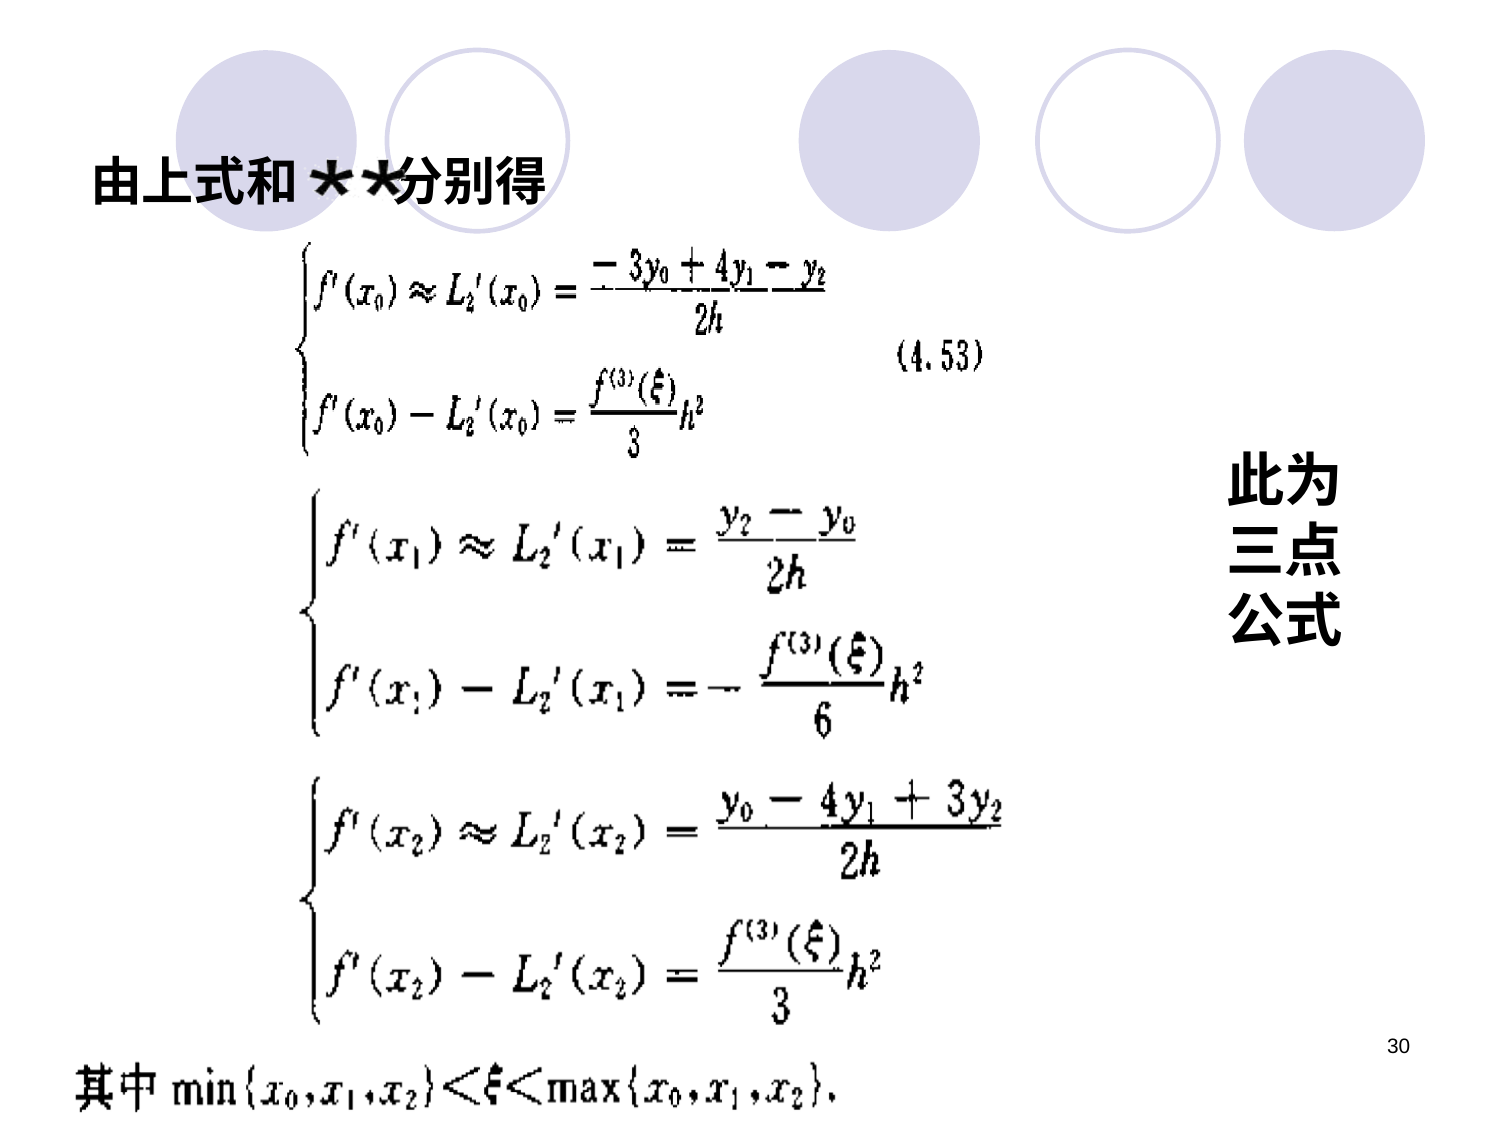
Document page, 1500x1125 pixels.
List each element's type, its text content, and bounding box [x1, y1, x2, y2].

title 由上式和 分别得 [75, 45, 1425, 315]
text_box 此为 三点 公式 [1211, 436, 1372, 661]
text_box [64, 235, 1022, 1118]
slide_number 30 [1074, 1024, 1426, 1101]
picture [289, 138, 432, 221]
